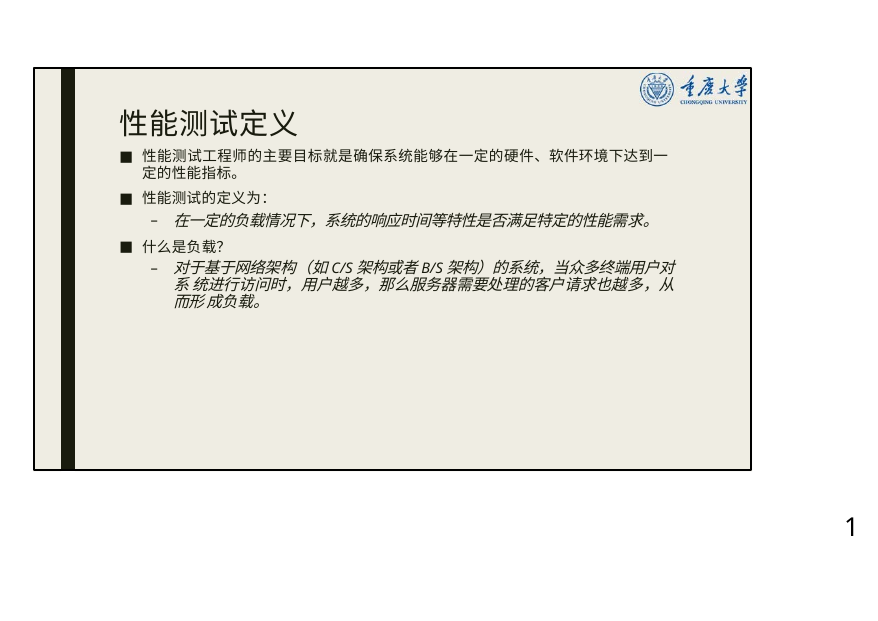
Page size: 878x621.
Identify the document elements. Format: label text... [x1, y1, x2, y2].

text_box [34, 67, 752, 471]
text_box 1 [842, 507, 861, 542]
